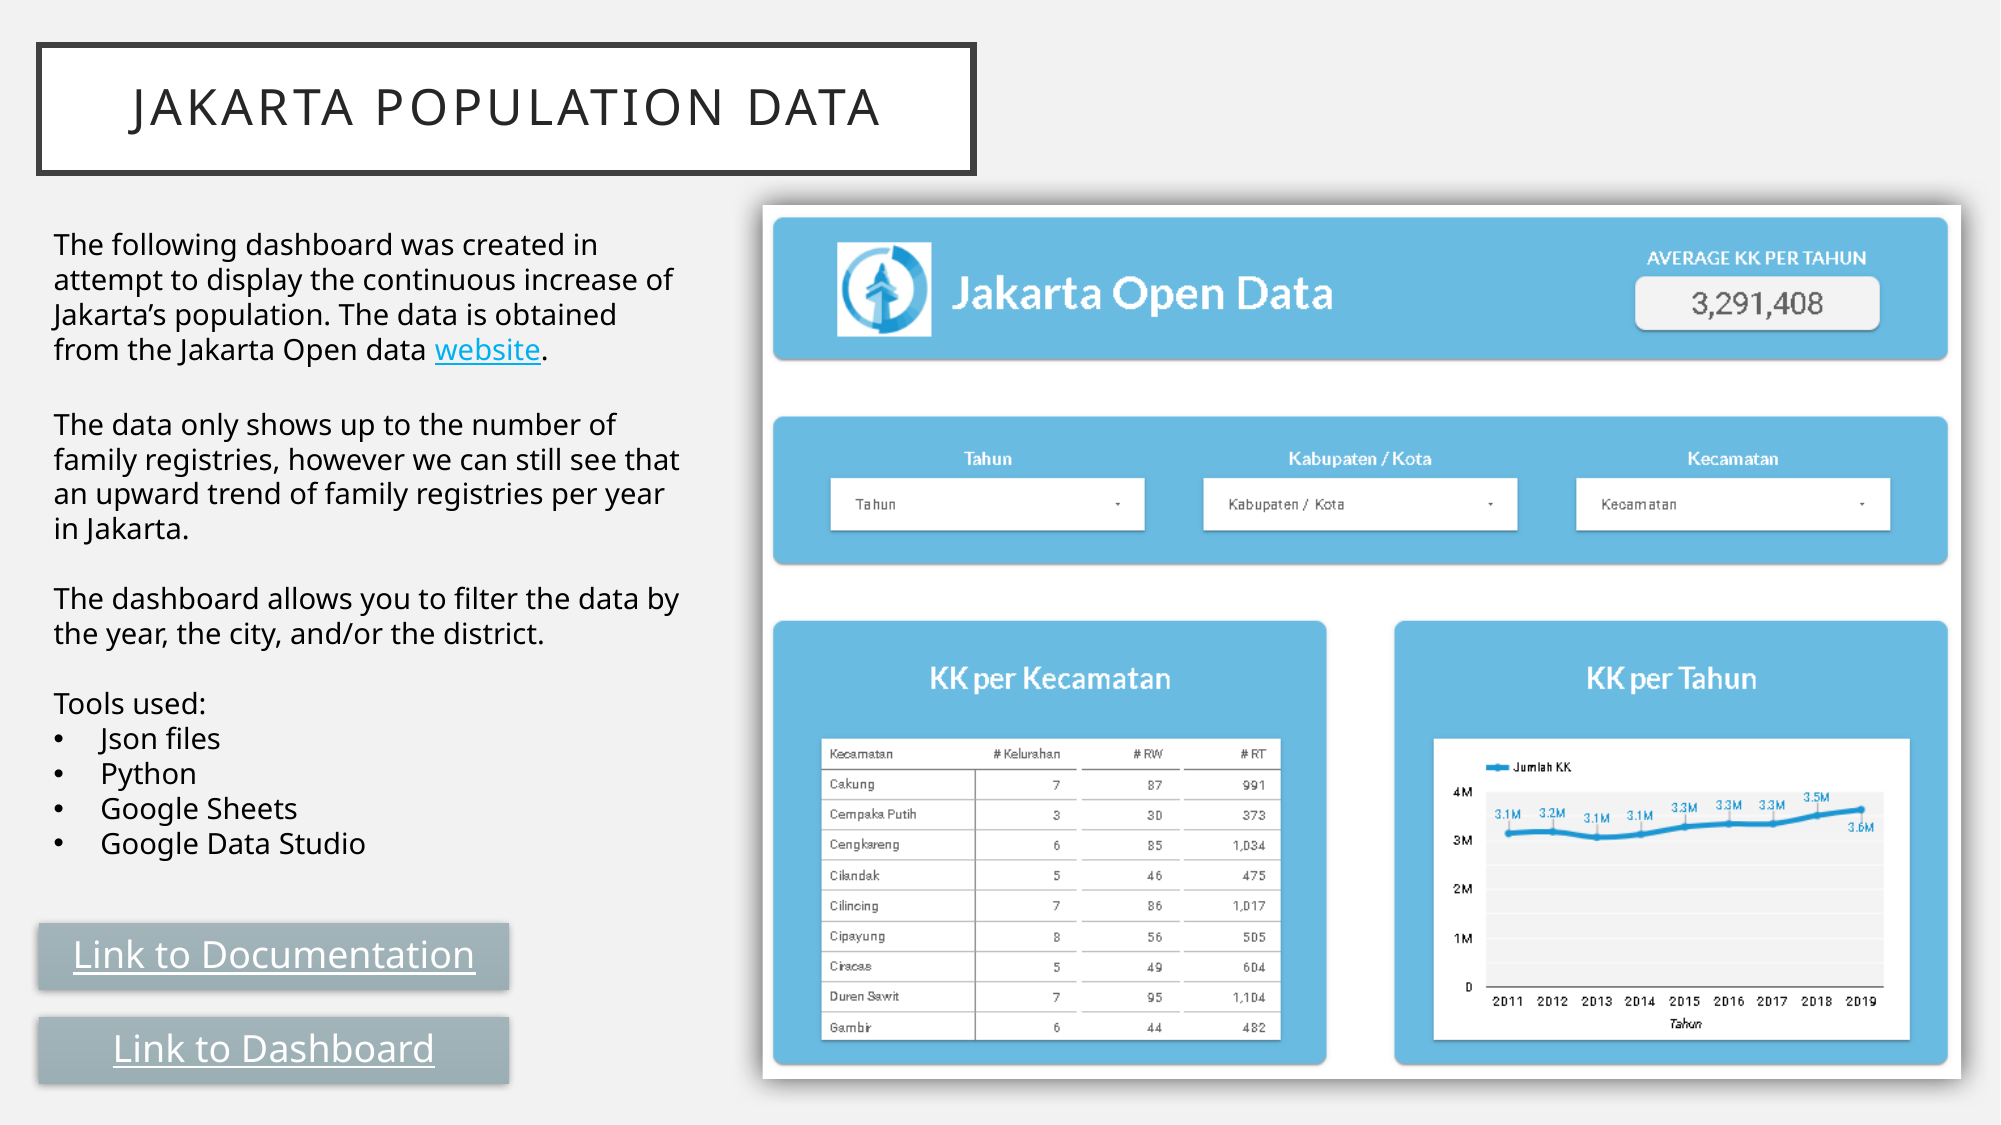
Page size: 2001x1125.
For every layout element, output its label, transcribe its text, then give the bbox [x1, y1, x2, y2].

picture [762, 205, 1962, 1079]
title Jakarta Population Data [36, 42, 977, 176]
text_box Link to Documentation [38, 923, 510, 990]
text_box The following dashboard was created in attempt to display the continuous increase of Jakarta’s population. The data is obtained from the Jakarta Open data website. The data only shows up to the number of family registries, however we can still see that an upward trend of family registries per year in Jakarta. The dashboard allows you to filter the data by the year, the city, and/or the district. Tools used: Json files Python Google Sheets Google Data Studio [38, 218, 696, 868]
text_box Link to Dashboard [38, 1017, 510, 1084]
